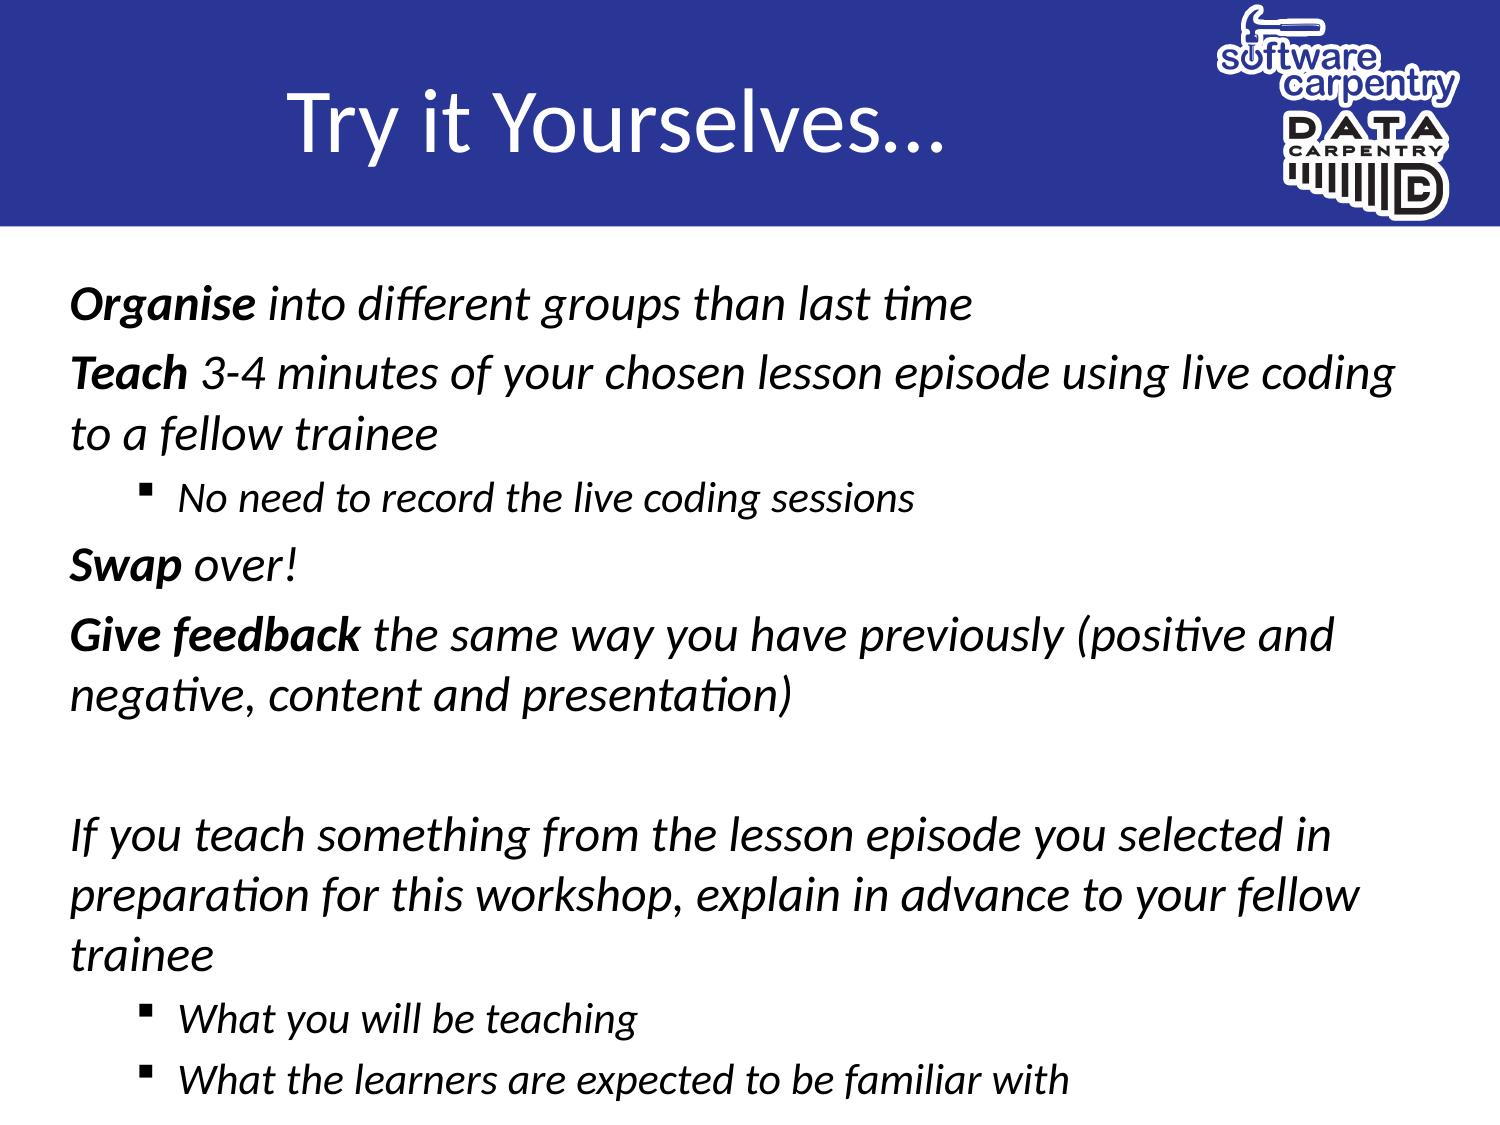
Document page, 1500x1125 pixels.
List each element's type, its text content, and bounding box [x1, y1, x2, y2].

list Organise into different groups than last time Teach 3-4 minutes of your chosen lesson episode using live coding to a fellow trainee No need to record the live coding sessions Swap over! Give feedback the same way you have previously (positive and negative, content and presentation) If you teach something from the lesson episode you selected in preparation for this workshop, explain in advance to your fellow trainee What you will be teaching What the learners are expected to be familiar with [54, 262, 1425, 1112]
picture [1216, 3, 1461, 224]
title Try it Yourselves… [51, 21, 1182, 210]
